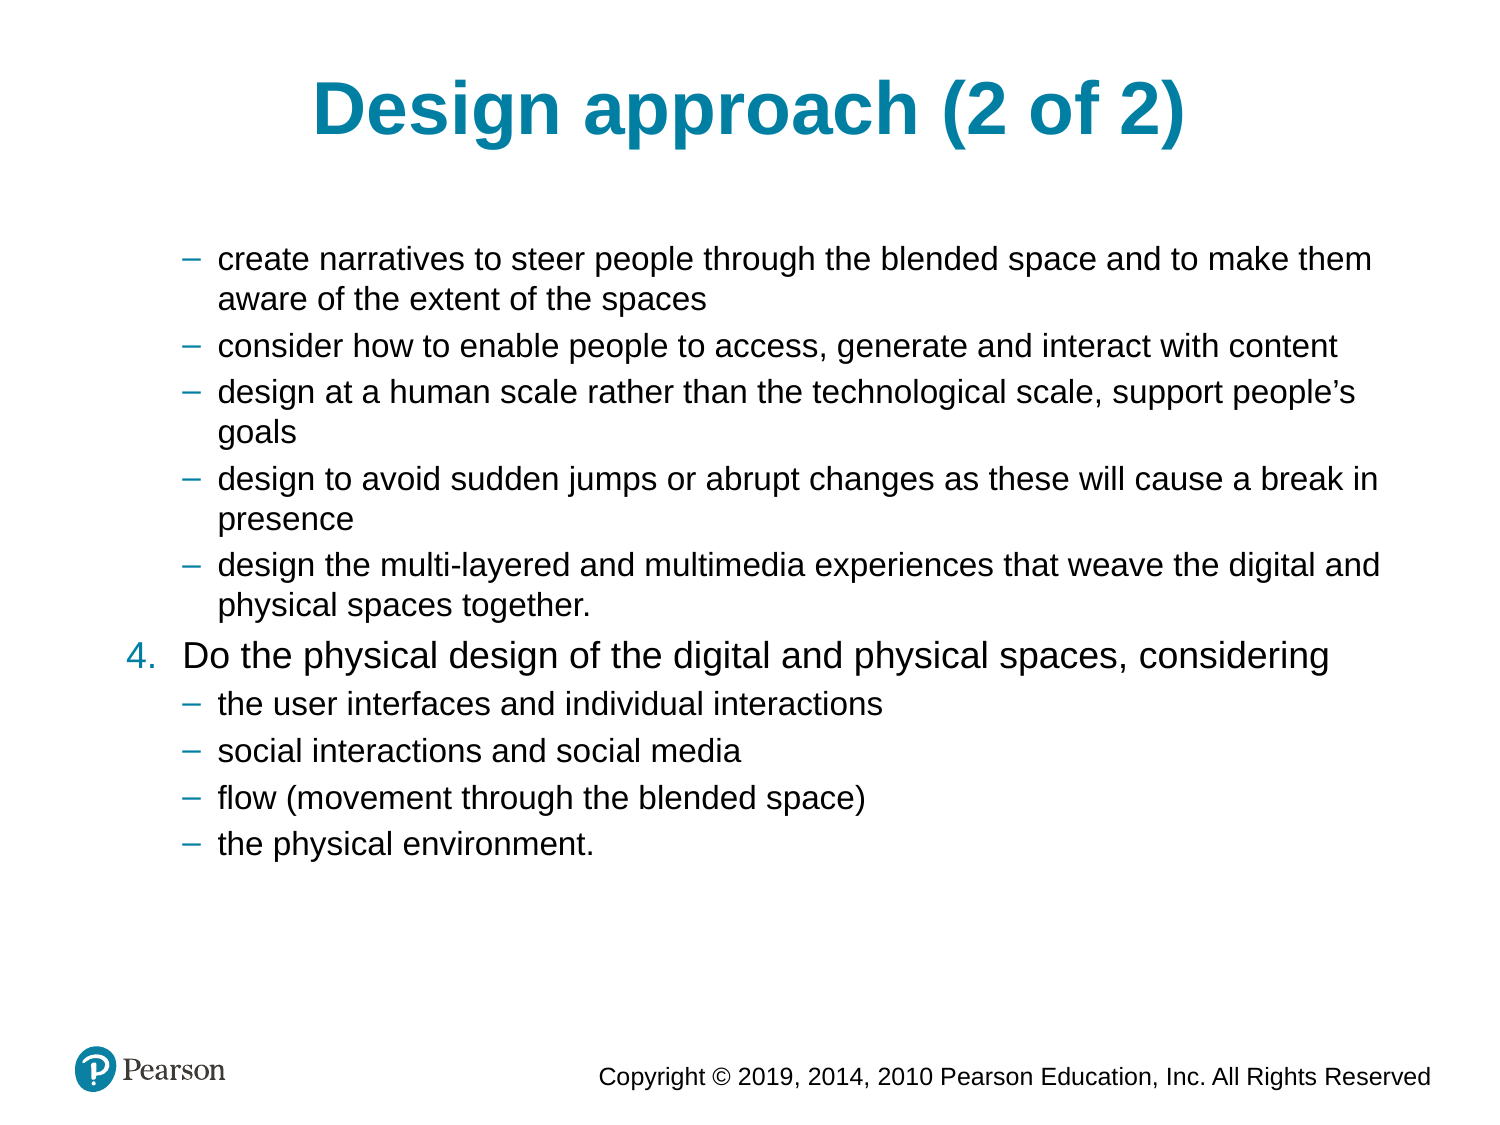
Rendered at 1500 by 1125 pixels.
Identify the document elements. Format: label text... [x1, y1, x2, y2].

title Design approach (2 of 2) [103, 48, 1397, 160]
list create narratives to steer people through the blended space and to make them aware of the extent of the spaces consider how to enable people to access, generate and interact with content design at a human scale rather than the technological scale, support people’s goals design to avoid sudden jumps or abrupt changes as these will cause a break in presence design the multi-layered and multimedia experiences that weave the digital and physical spaces together. Do the physical design of the digital and physical spaces, considering the user interfaces and individual interactions social interactions and social media flow (movement through the blended space) the physical environment. [111, 229, 1405, 1001]
